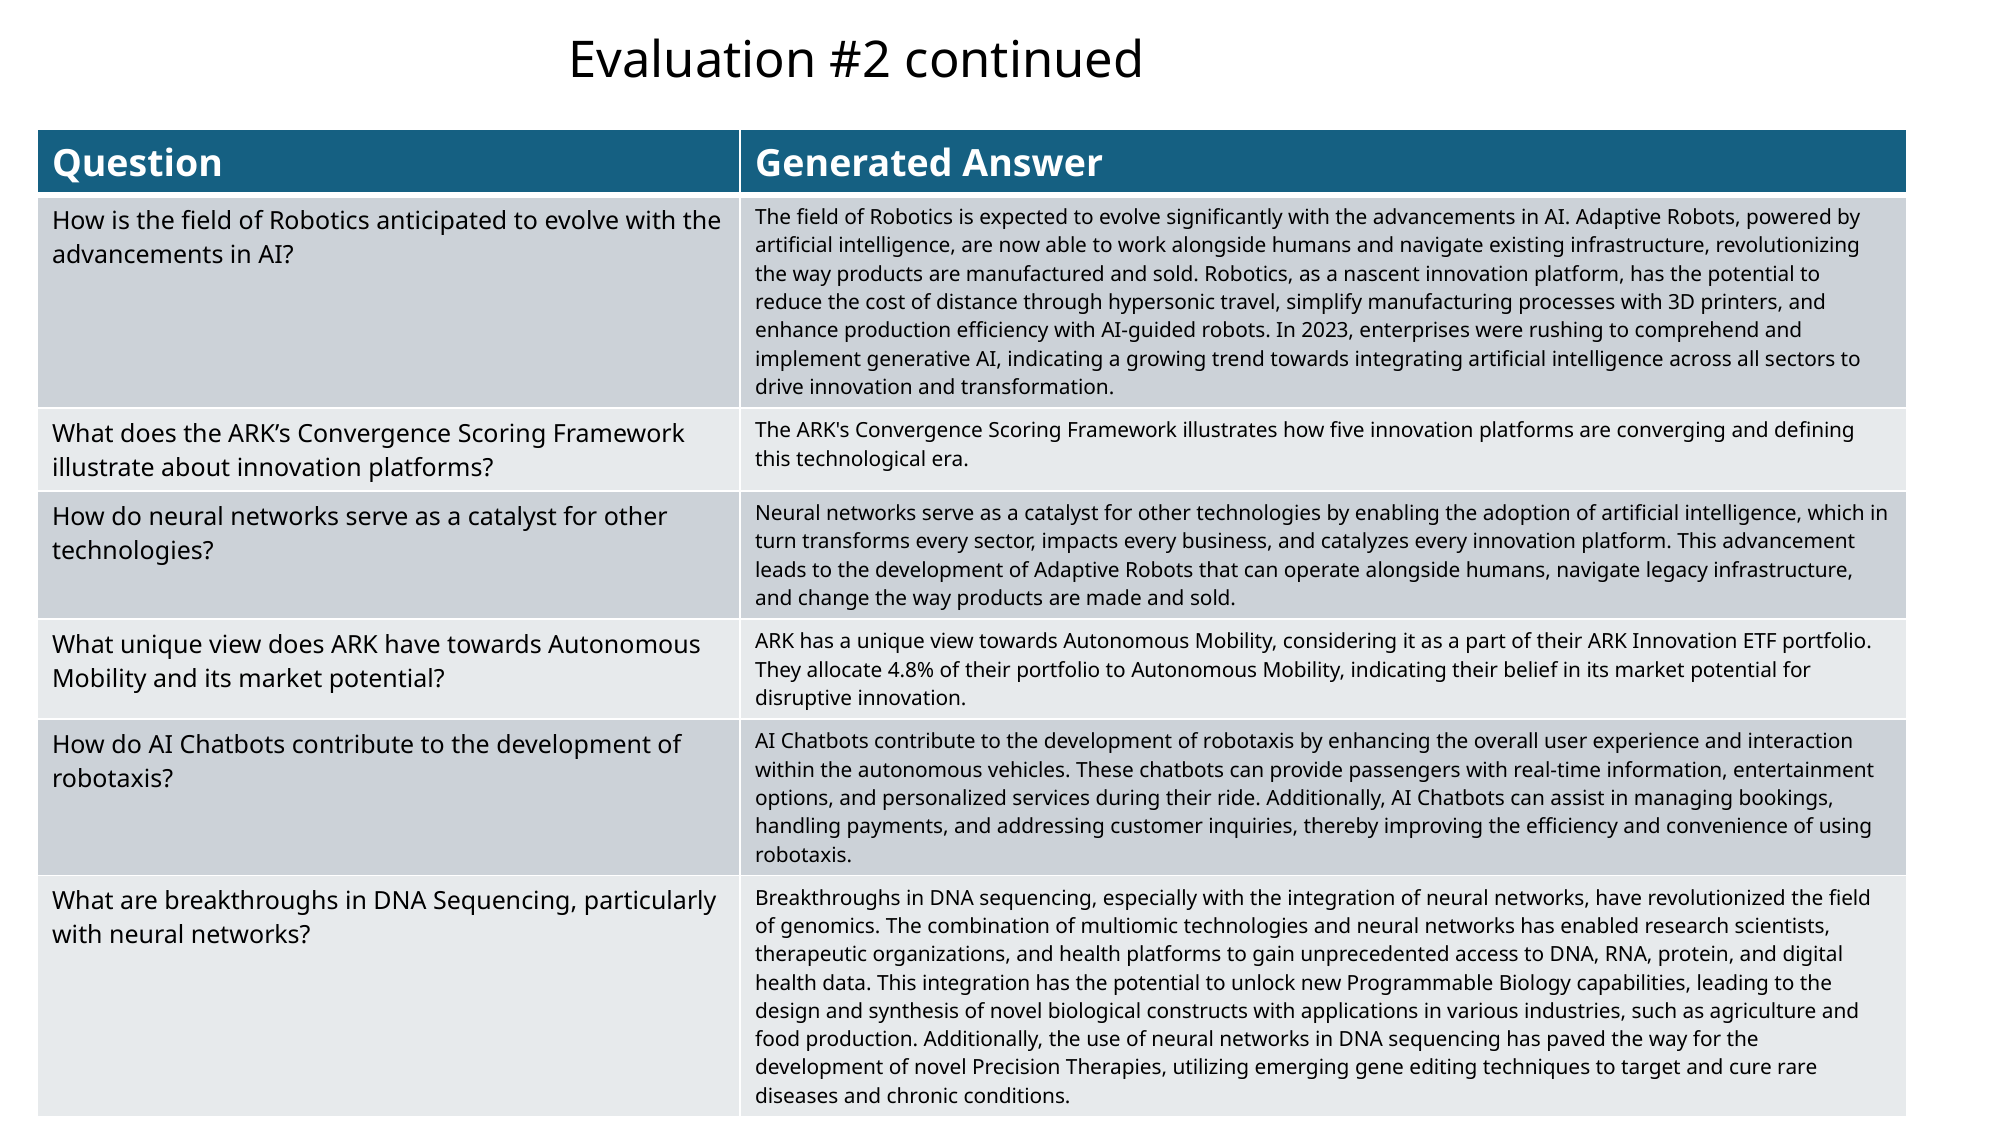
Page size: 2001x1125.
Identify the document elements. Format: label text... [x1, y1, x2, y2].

table_cell The ARK's Convergence Scoring Framework illustrates how five innovation platforms are converging and defining this technological era. [741, 409, 1906, 490]
title Evaluation #2 continued [553, 11, 1272, 112]
table_header Generated Answer [741, 130, 1906, 192]
table_cell How is the field of Robotics anticipated to evolve with the advancements in AI? [38, 198, 739, 407]
table_cell How do AI Chatbots contribute to the development of robotaxis? [38, 720, 739, 875]
table_cell Breakthroughs in DNA sequencing, especially with the integration of neural networks, have revolutionized the field of genomics. The combination of multiomic technologies and neural networks has enabled research scientists, therapeutic organizations, and health platforms to gain unprecedented access to DNA, RNA, protein, and digital health data. This integration has the potential to unlock new Programmable Biology capabilities, leading to the design and synthesis of novel biological constructs with applications in various industries, such as agriculture and food production. Additionally, the use of neural networks in DNA sequencing has paved the way for the development of novel Precision Therapies, utilizing emerging gene editing techniques to target and cure rare diseases and chronic conditions. [741, 876, 1906, 1116]
table_cell What are breakthroughs in DNA Sequencing, particularly with neural networks? [38, 876, 739, 1116]
table_cell The field of Robotics is expected to evolve significantly with the advancements in AI. Adaptive Robots, powered by artificial intelligence, are now able to work alongside humans and navigate existing infrastructure, revolutionizing the way products are manufactured and sold. Robotics, as a nascent innovation platform, has the potential to reduce the cost of distance through hypersonic travel, simplify manufacturing processes with 3D printers, and enhance production efficiency with AI-guided robots. In 2023, enterprises were rushing to comprehend and implement generative AI, indicating a growing trend towards integrating artificial intelligence across all sectors to drive innovation and transformation. [741, 198, 1906, 407]
table_cell ARK has a unique view towards Autonomous Mobility, considering it as a part of their ARK Innovation ETF portfolio. They allocate 4.8% of their portfolio to Autonomous Mobility, indicating their belief in its market potential for disruptive innovation. [741, 620, 1906, 718]
table_header Question [38, 130, 739, 192]
table_cell Neural networks serve as a catalyst for other technologies by enabling the adoption of artificial intelligence, which in turn transforms every sector, impacts every business, and catalyzes every innovation platform. This advancement leads to the development of Adaptive Robots that can operate alongside humans, navigate legacy infrastructure, and change the way products are made and sold. [741, 492, 1906, 618]
table_cell AI Chatbots contribute to the development of robotaxis by enhancing the overall user experience and interaction within the autonomous vehicles. These chatbots can provide passengers with real-time information, entertainment options, and personalized services during their ride. Additionally, AI Chatbots can assist in managing bookings, handling payments, and addressing customer inquiries, thereby improving the efficiency and convenience of using robotaxis. [741, 720, 1906, 875]
table_cell What unique view does ARK have towards Autonomous Mobility and its market potential? [38, 620, 739, 718]
table_cell How do neural networks serve as a catalyst for other technologies? [38, 492, 739, 618]
table_cell What does the ARK’s Convergence Scoring Framework illustrate about innovation platforms? [38, 409, 739, 490]
